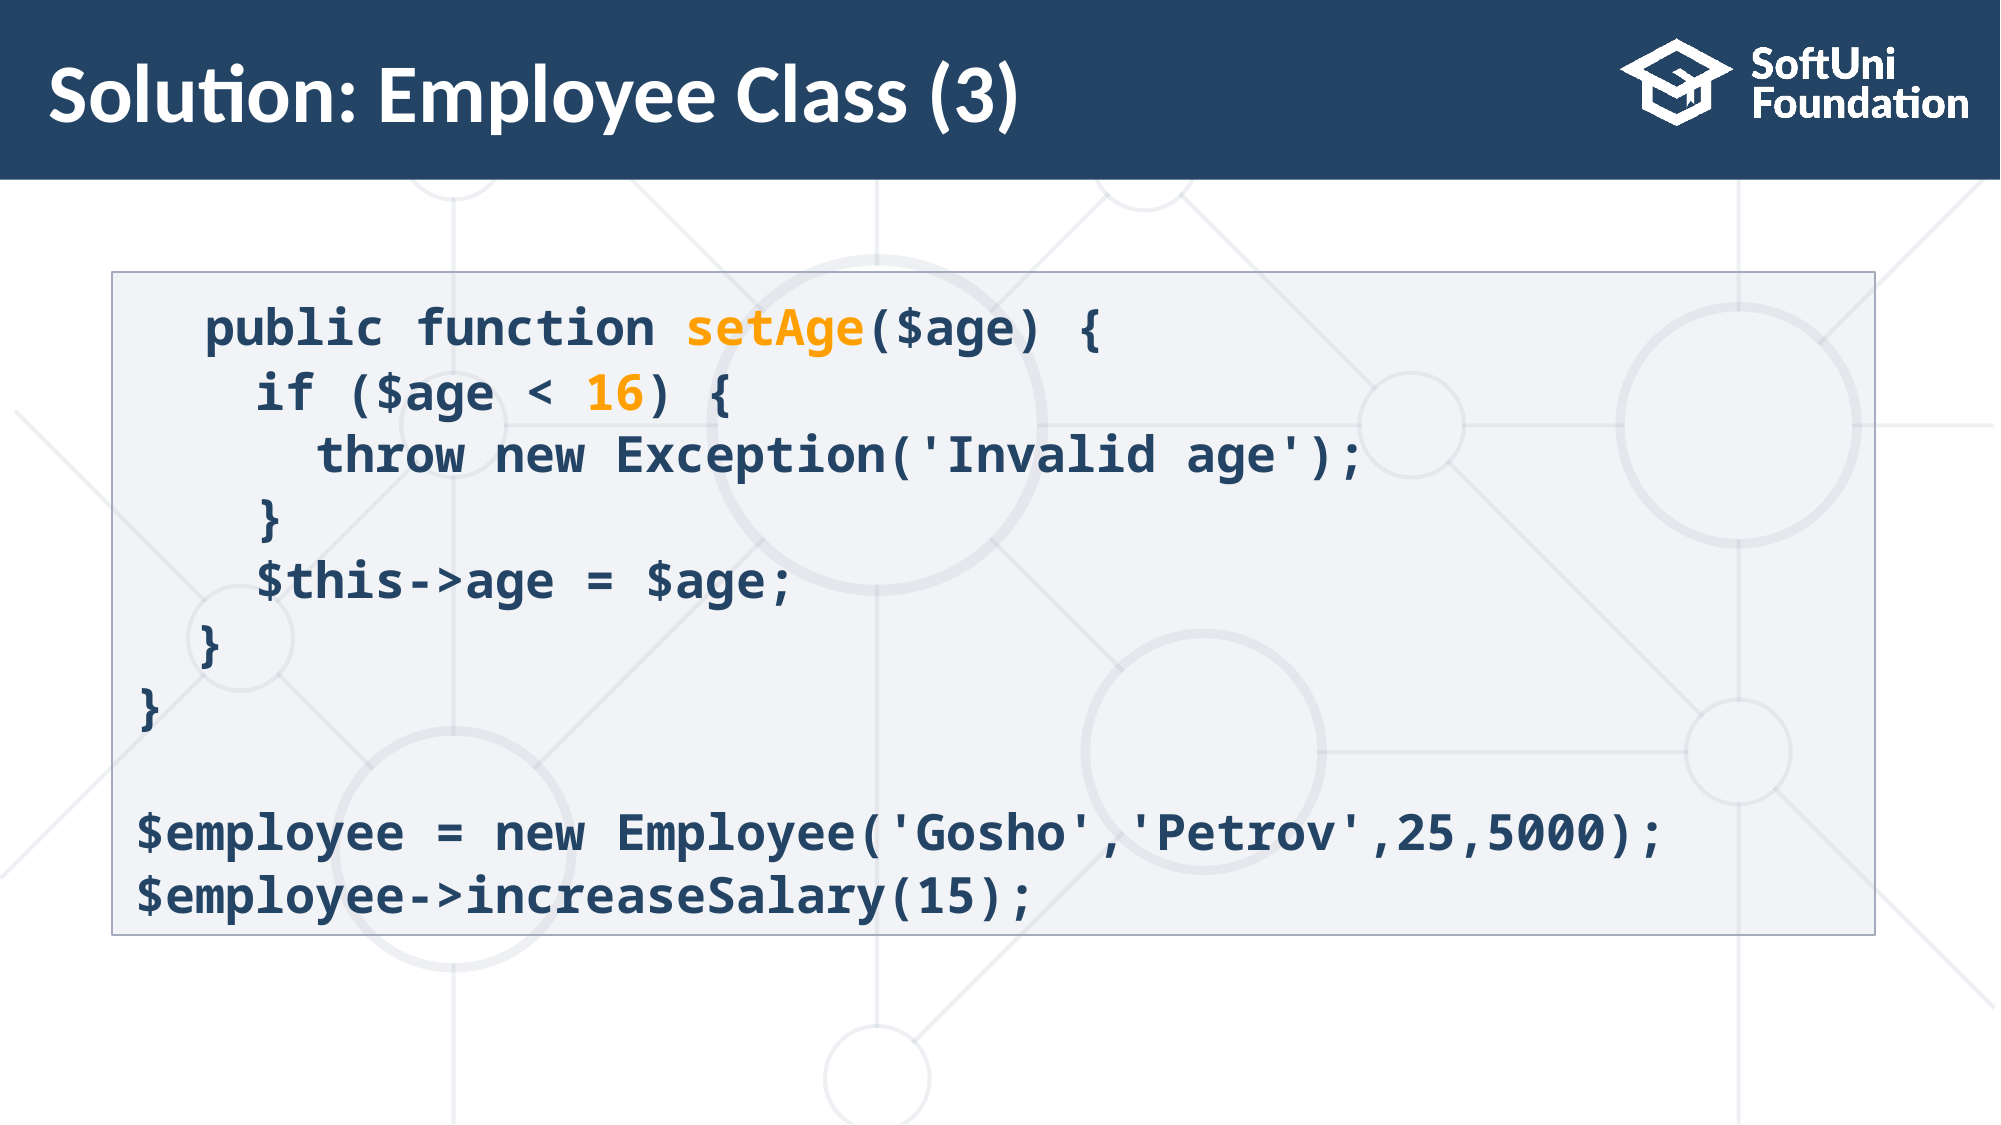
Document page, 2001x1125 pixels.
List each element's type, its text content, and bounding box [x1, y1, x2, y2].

title Solution: Employee Class (3) [31, 16, 1591, 162]
text_box public function setAge($age) { if ($age < 16) { throw new Exception('Invalid age'); } $this->age = $age; } } $employee = new Employee('Gosho','Petrov',25,5000); $employee->increaseSalary(15); [112, 271, 1875, 936]
picture [1619, 38, 1968, 126]
